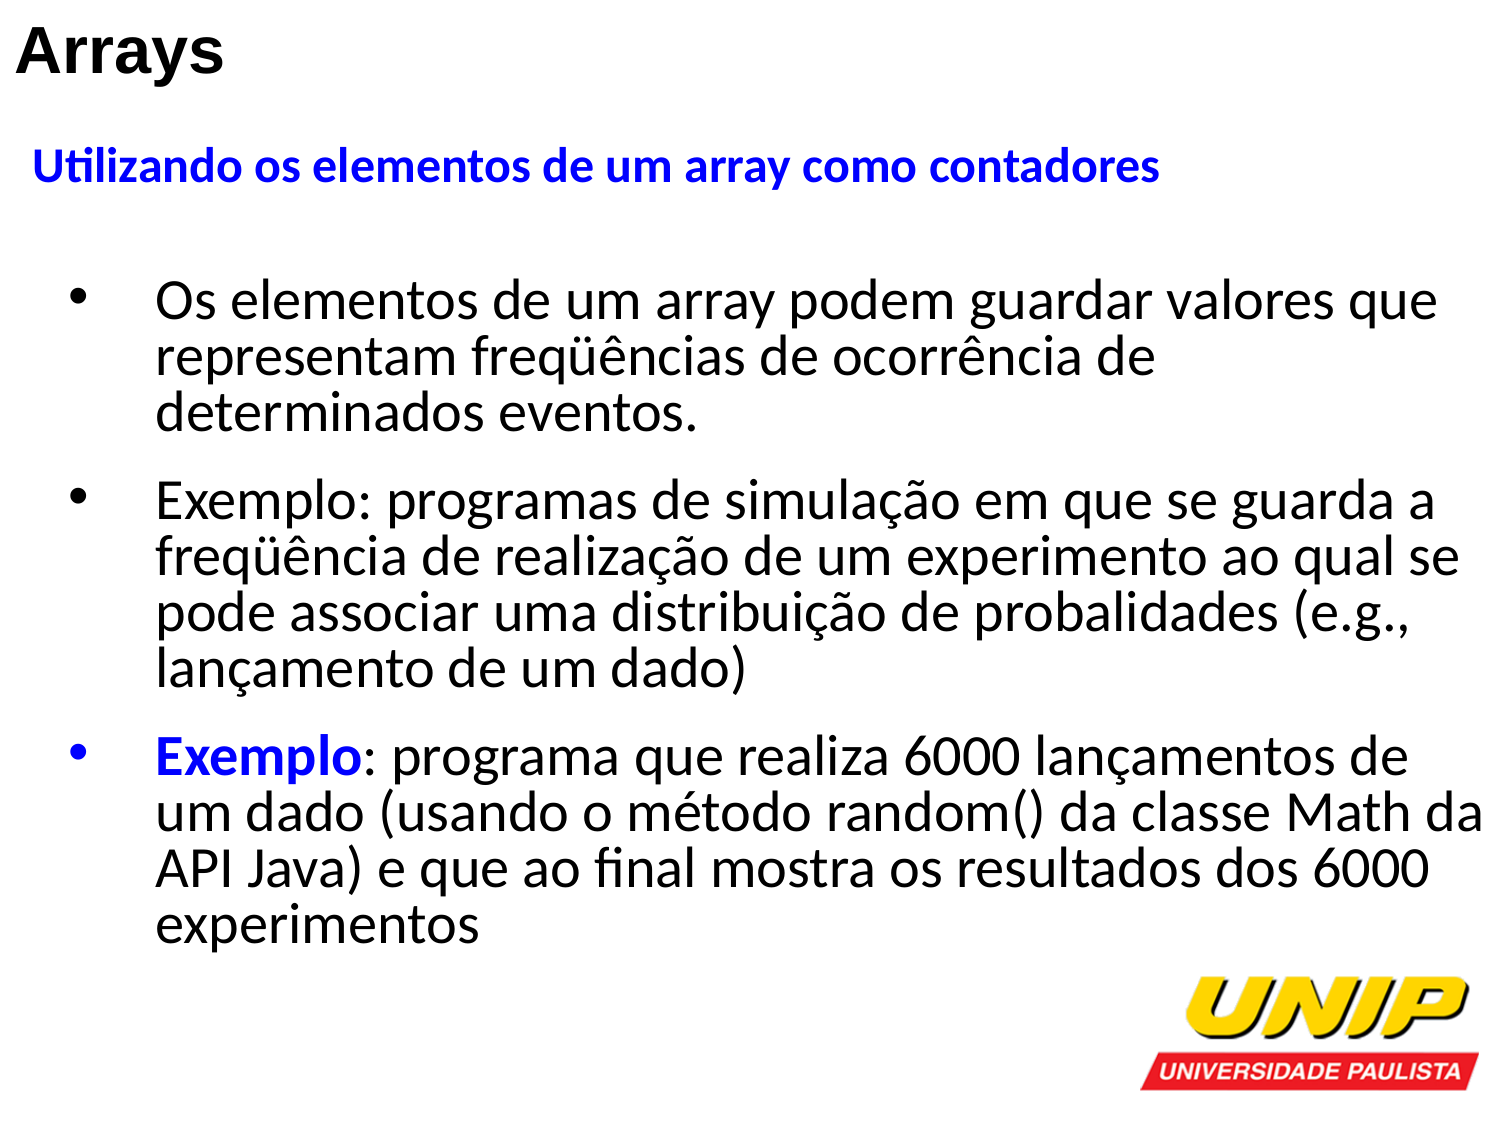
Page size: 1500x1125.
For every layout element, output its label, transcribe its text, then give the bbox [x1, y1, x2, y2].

picture [1139, 1083, 1480, 1096]
text_box Utilizando os elementos de um array como contadores [17, 125, 1388, 201]
text_box Arrays [0, 0, 1500, 95]
list Os elementos de um array podem guardar valores que representam freqüências de ocorrência de determinados eventos. Exemplo: programas de simulação em que se guarda a freqüência de realização de um experimento ao qual se pode associar uma distribuição de probalidades (e.g., lançamento de um dado) Exemplo: programa que realiza 6000 lançamentos de um dado (usando o método random() da classe Math da API Java) e que ao final mostra os resultados dos 6000 experimentos [53, 267, 1500, 1083]
